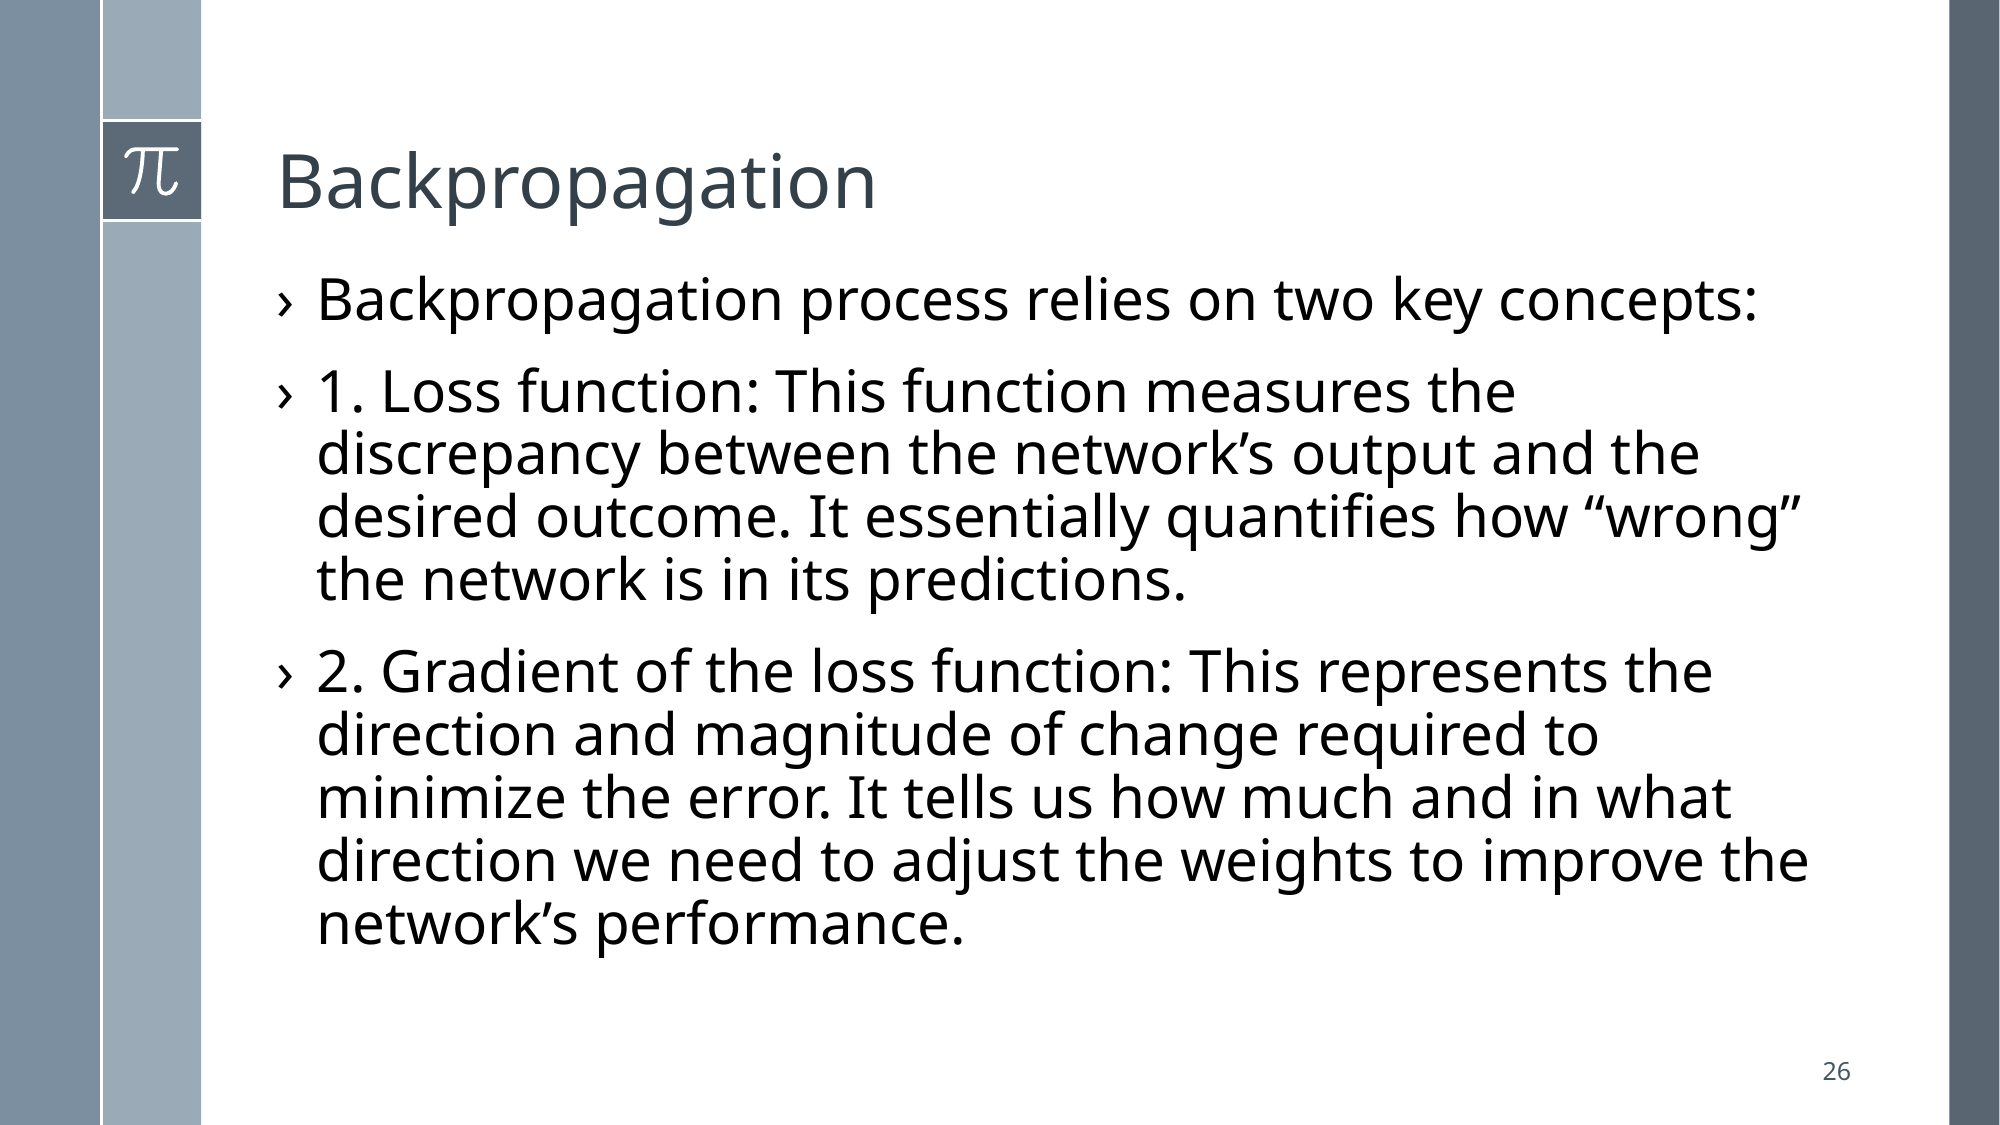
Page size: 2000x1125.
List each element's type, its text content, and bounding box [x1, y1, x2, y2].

slide_number 26 [1766, 1042, 1867, 1103]
title Backpropagation [261, 29, 1867, 233]
list Backpropagation process relies on two key concepts: 1. Loss function: This function measures the discrepancy between the network’s output and the desired outcome. It essentially quantifies how “wrong” the network is in its predictions. 2. Gradient of the loss function: This represents the direction and magnitude of change required to minimize the error. It tells us how much and in what direction we need to adjust the weights to improve the network’s performance. [261, 262, 1867, 1013]
